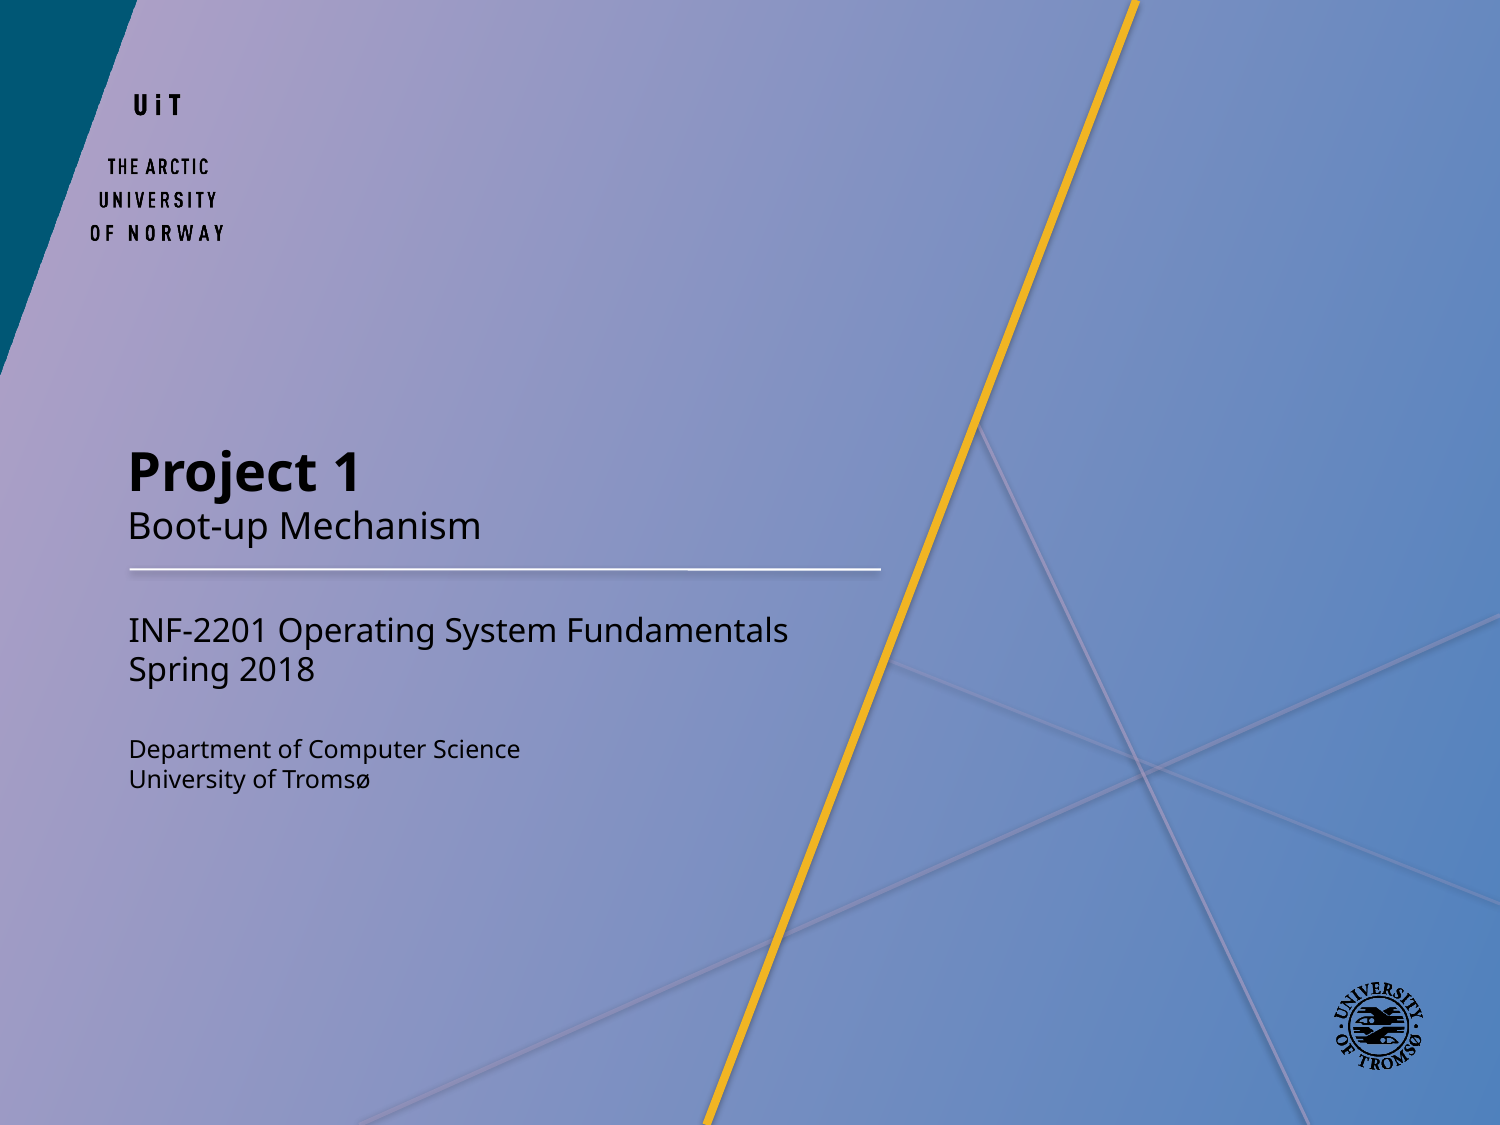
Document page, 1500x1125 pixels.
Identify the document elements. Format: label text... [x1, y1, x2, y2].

picture [2, 0, 223, 375]
text_box Project 1 Boot-up Mechanism [112, 313, 1388, 555]
text_box INF-2201 Operating System Fundamentals Spring 2018 Department of Computer Science University of Tromsø [113, 601, 1388, 889]
picture [1334, 982, 1423, 1070]
